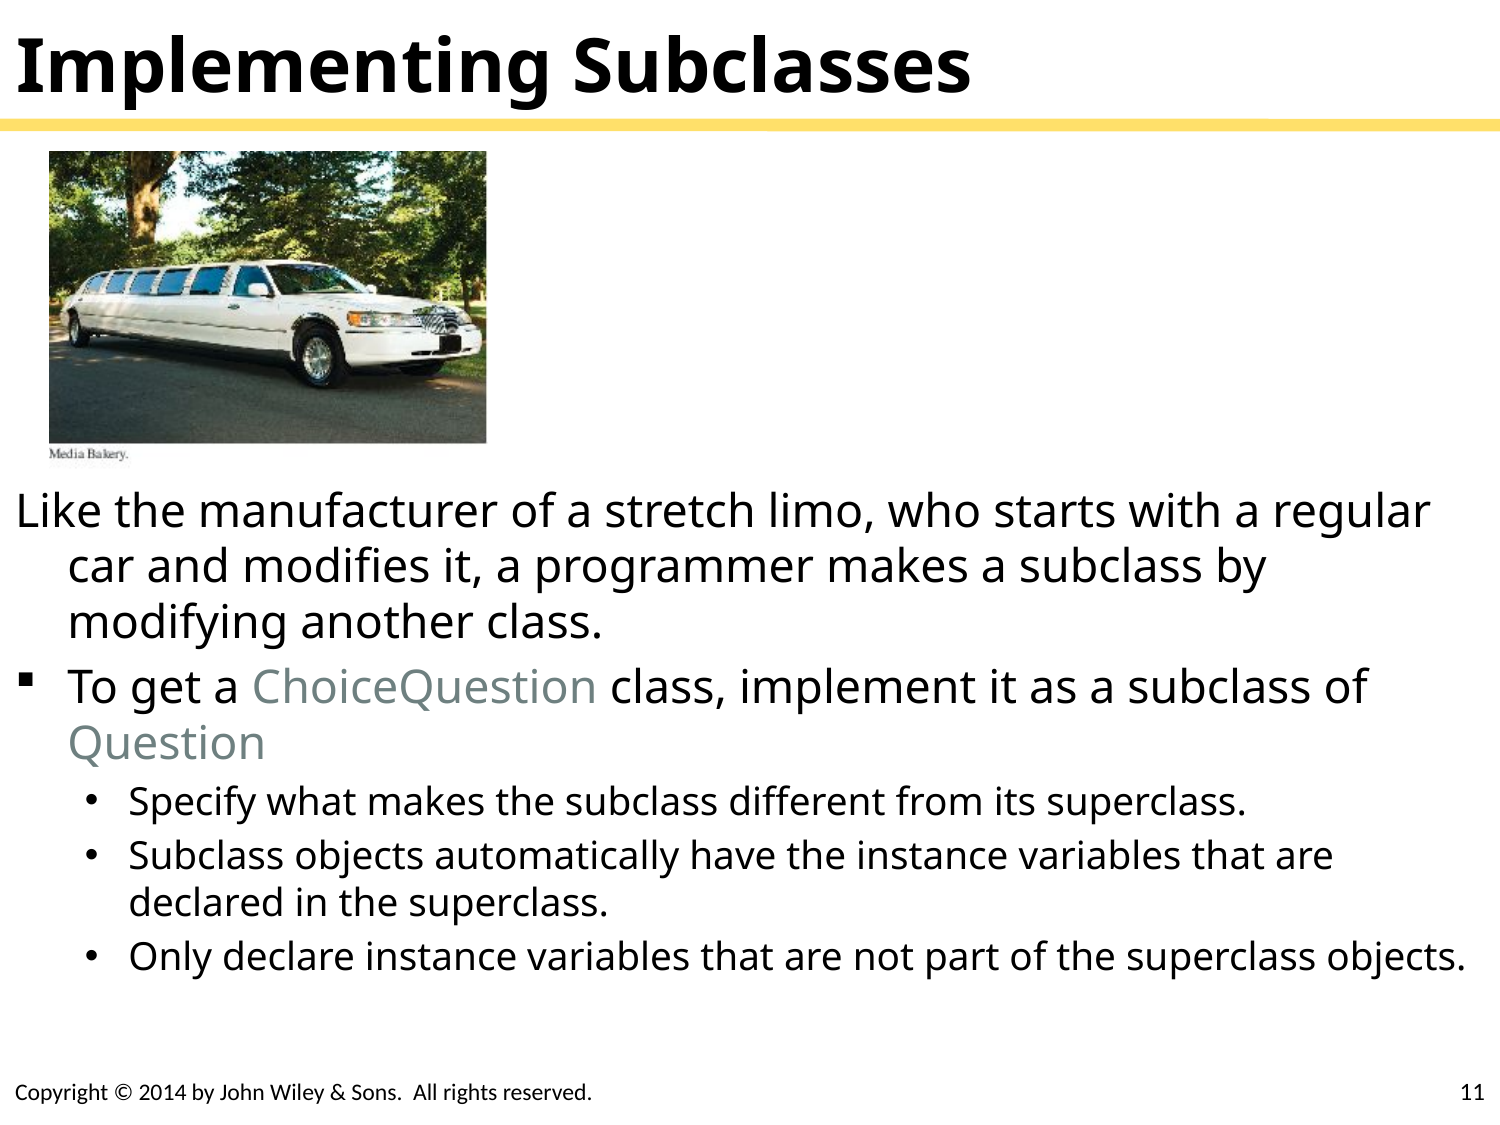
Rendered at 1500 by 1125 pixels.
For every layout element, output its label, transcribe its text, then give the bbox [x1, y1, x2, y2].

title Implementing Subclasses [1, 0, 1500, 125]
picture [48, 151, 488, 479]
list Like the manufacturer of a stretch limo, who starts with a regular car and modifies it, a programmer makes a subclass by modifying another class. To get a ChoiceQuestion class, implement it as a subclass of Question Specify what makes the subclass different from its superclass. Subclass objects automatically have the instance variables that are declared in the superclass. Only declare instance variables that are not part of the superclass objects. [0, 473, 1499, 1026]
